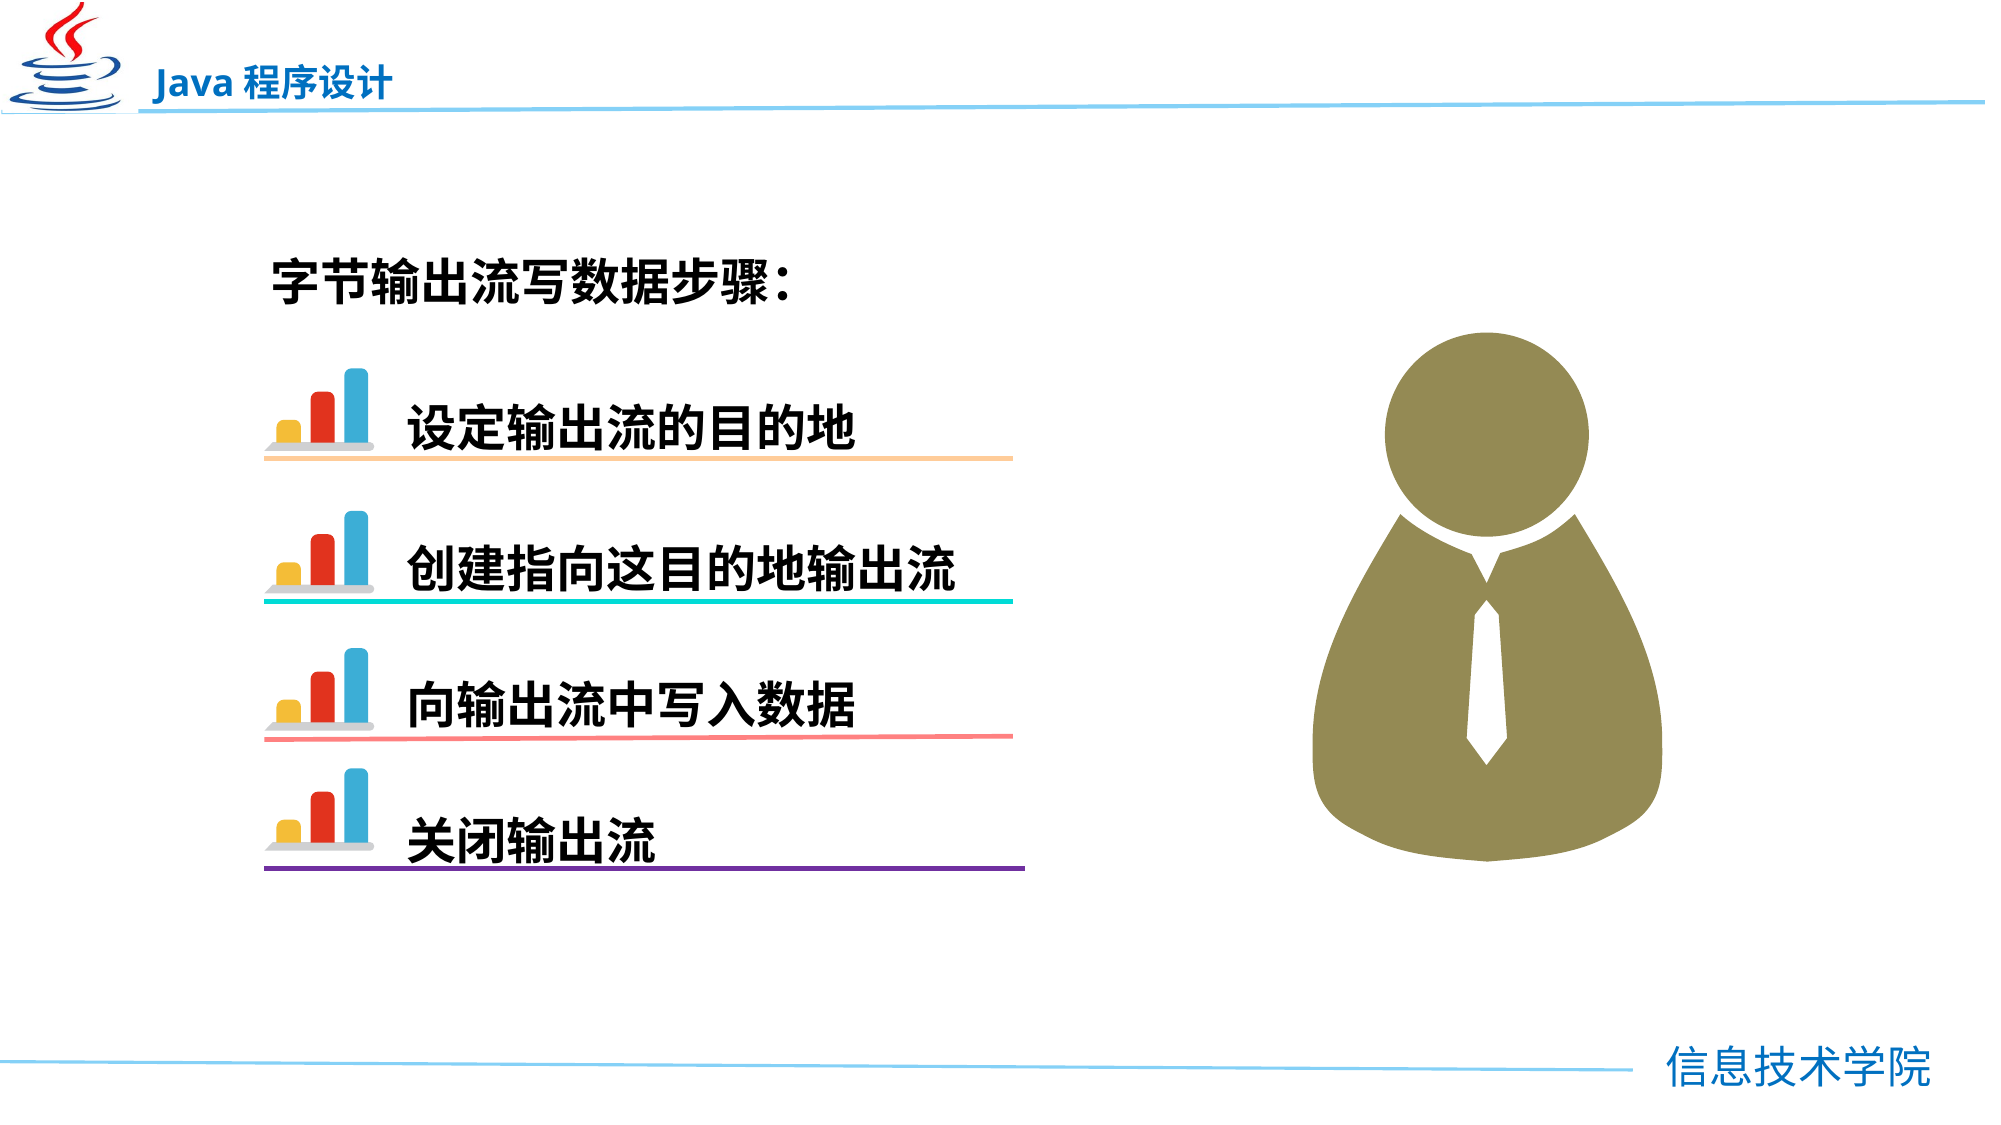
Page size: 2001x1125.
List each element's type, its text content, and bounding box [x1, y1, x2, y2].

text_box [264, 767, 375, 851]
text_box 字节输出流写数据步骤： [175, 240, 1850, 330]
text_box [264, 510, 375, 594]
picture [2, 2, 139, 113]
text_box 向输出流中写入数据 [391, 648, 1307, 741]
text_box 设定输出流的目的地 [391, 371, 1307, 465]
text_box 创建指向这目的地输出流 [391, 511, 1307, 605]
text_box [264, 735, 1014, 740]
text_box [264, 647, 375, 731]
text_box 关闭输出流 [391, 783, 1387, 877]
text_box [264, 368, 375, 451]
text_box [1312, 332, 1663, 862]
